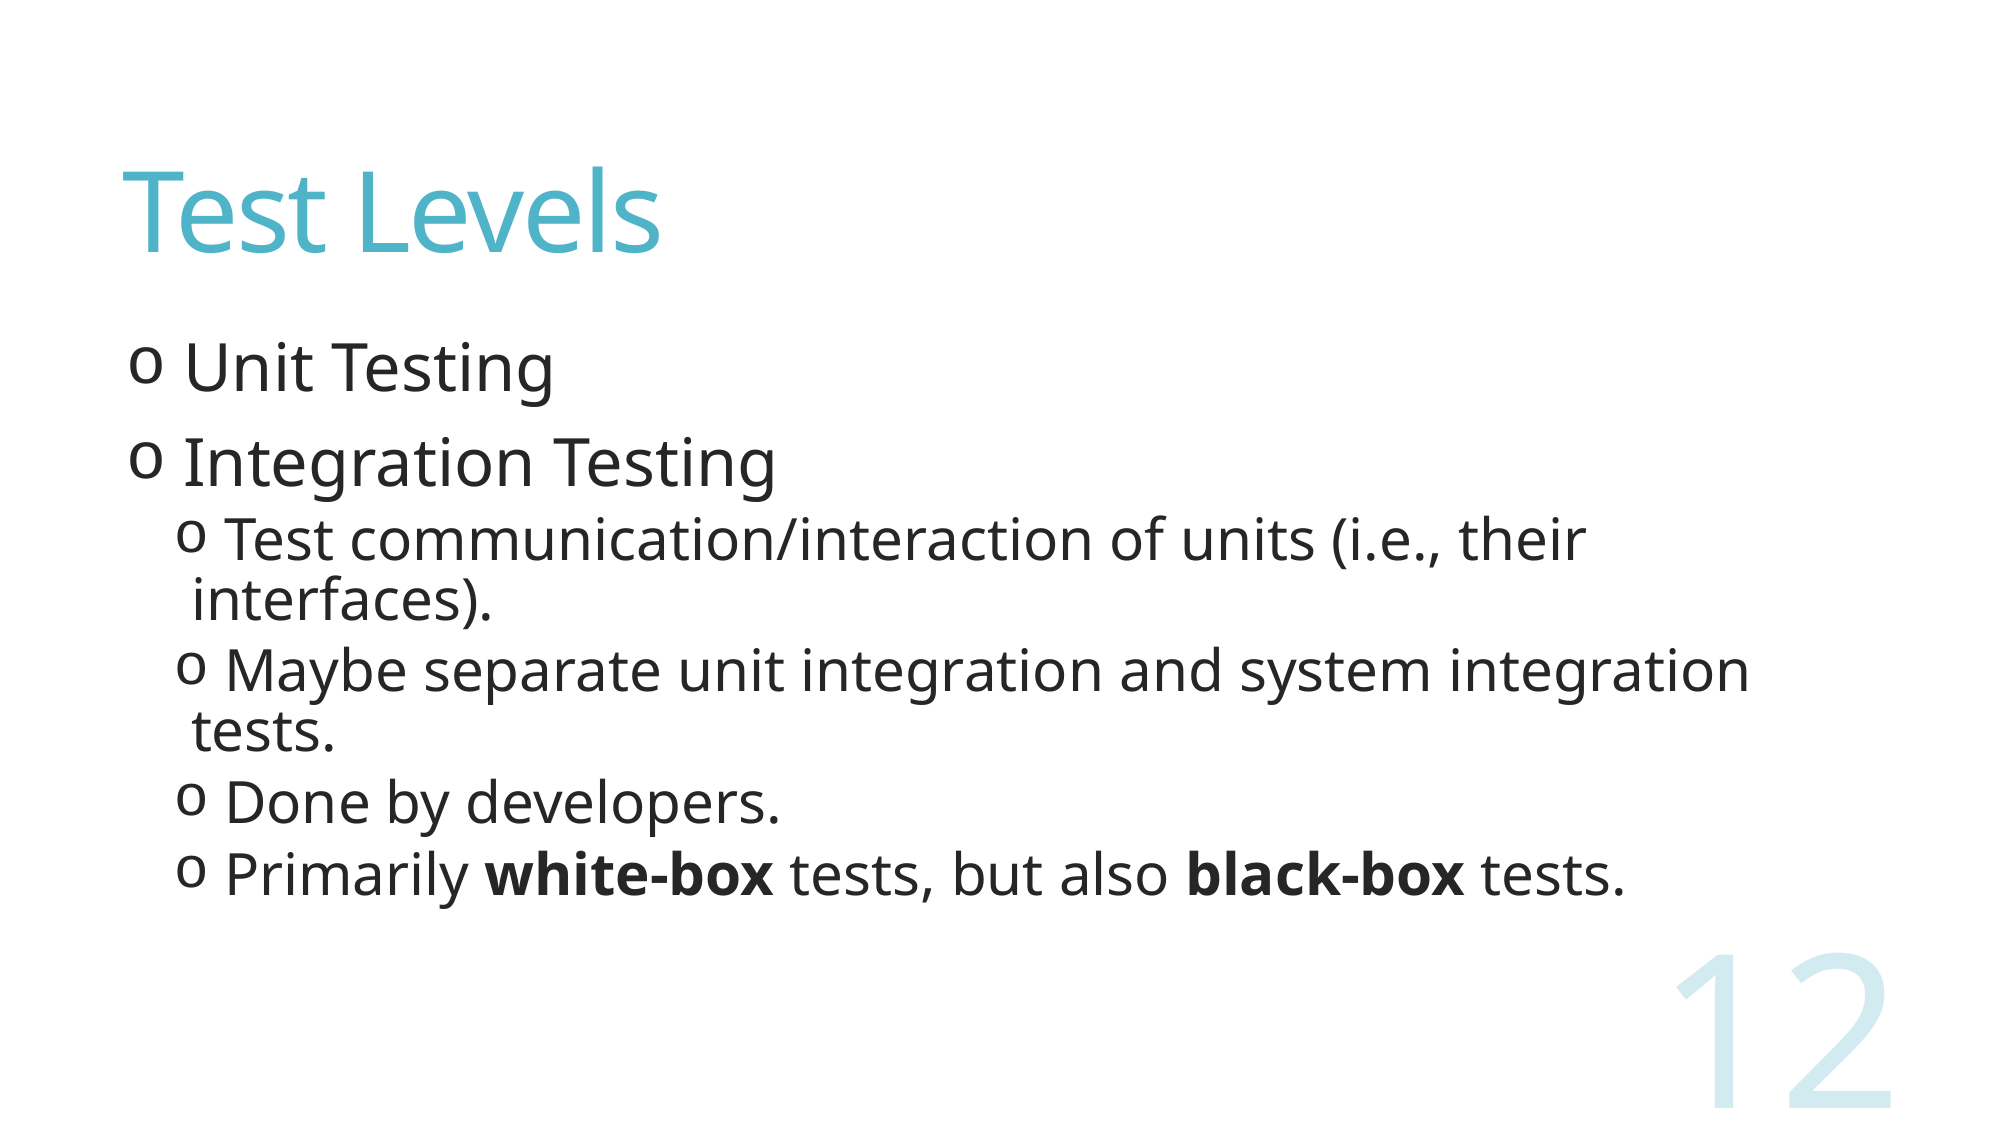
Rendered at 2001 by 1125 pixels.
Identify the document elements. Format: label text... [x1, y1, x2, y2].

title Test Levels [107, 81, 1875, 354]
slide_number 12 [1437, 963, 1918, 1125]
list Unit Testing Integration Testing Test communication/interaction of units (i.e., their interfaces). Maybe separate unit integration and system integration tests. Done by developers. Primarily white-box tests, but also black-box tests. [111, 329, 1876, 1076]
